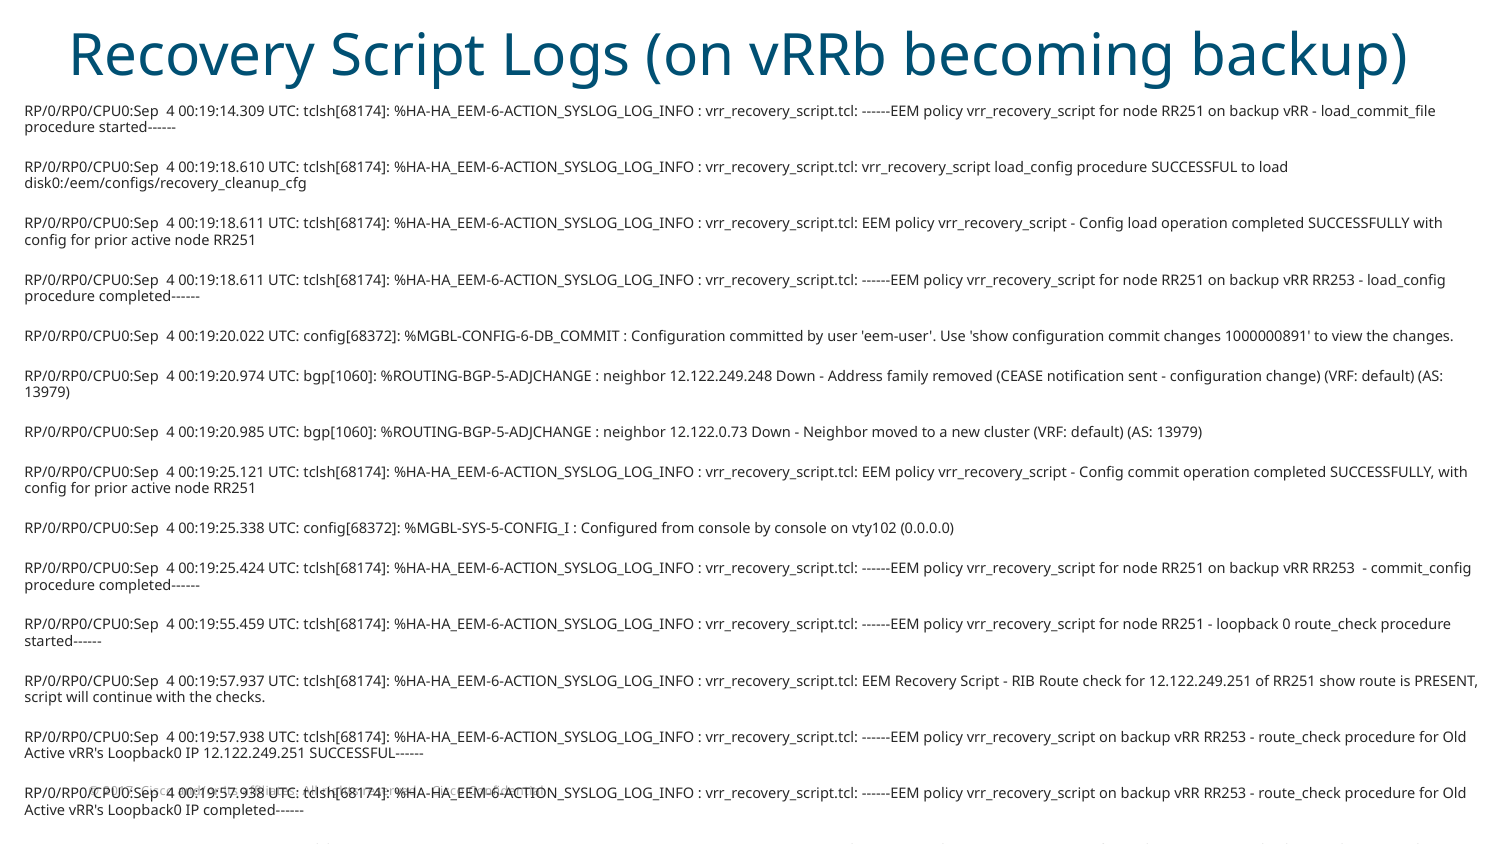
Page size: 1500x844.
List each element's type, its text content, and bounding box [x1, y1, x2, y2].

list RP/0/RP0/CPU0:Sep 4 00:19:14.309 UTC: tclsh[68174]: %HA-HA_EEM-6-ACTION_SYSLOG_LOG_INFO : vrr_recovery_script.tcl: ------EEM policy vrr_recovery_script for node RR251 on backup vRR - load_commit_file procedure started------ RP/0/RP0/CPU0:Sep 4 00:19:18.610 UTC: tclsh[68174]: %HA-HA_EEM-6-ACTION_SYSLOG_LOG_INFO : vrr_recovery_script.tcl: vrr_recovery_script load_config procedure SUCCESSFUL to load disk0:/eem/configs/recovery_cleanup_cfg RP/0/RP0/CPU0:Sep 4 00:19:18.611 UTC: tclsh[68174]: %HA-HA_EEM-6-ACTION_SYSLOG_LOG_INFO : vrr_recovery_script.tcl: EEM policy vrr_recovery_script - Config load operation completed SUCCESSFULLY with config for prior active node RR251 RP/0/RP0/CPU0:Sep 4 00:19:18.611 UTC: tclsh[68174]: %HA-HA_EEM-6-ACTION_SYSLOG_LOG_INFO : vrr_recovery_script.tcl: ------EEM policy vrr_recovery_script for node RR251 on backup vRR RR253 - load_config procedure completed------ RP/0/RP0/CPU0:Sep 4 00:19:20.022 UTC: config[68372]: %MGBL-CONFIG-6-DB_COMMIT : Configuration committed by user 'eem-user'. Use 'show configuration commit changes 1000000891' to view the changes. RP/0/RP0/CPU0:Sep 4 00:19:20.974 UTC: bgp[1060]: %ROUTING-BGP-5-ADJCHANGE : neighbor 12.122.249.248 Down - Address family removed (CEASE notification sent - configuration change) (VRF: default) (AS: 13979) RP/0/RP0/CPU0:Sep 4 00:19:20.985 UTC: bgp[1060]: %ROUTING-BGP-5-ADJCHANGE : neighbor 12.122.0.73 Down - Neighbor moved to a new cluster (VRF: default) (AS: 13979) RP/0/RP0/CPU0:Sep 4 00:19:25.121 UTC: tclsh[68174]: %HA-HA_EEM-6-ACTION_SYSLOG_LOG_INFO : vrr_recovery_script.tcl: EEM policy vrr_recovery_script - Config commit operation completed SUCCESSFULLY, with config for prior active node RR251 RP/0/RP0/CPU0:Sep 4 00:19:25.338 UTC: config[68372]: %MGBL-SYS-5-CONFIG_I : Configured from console by console on vty102 (0.0.0.0) RP/0/RP0/CPU0:Sep 4 00:19:25.424 UTC: tclsh[68174]: %HA-HA_EEM-6-ACTION_SYSLOG_LOG_INFO : vrr_recovery_script.tcl: ------EEM policy vrr_recovery_script for node RR251 on backup vRR RR253 - commit_config procedure completed------ RP/0/RP0/CPU0:Sep 4 00:19:55.459 UTC: tclsh[68174]: %HA-HA_EEM-6-ACTION_SYSLOG_LOG_INFO : vrr_recovery_script.tcl: ------EEM policy vrr_recovery_script for node RR251 - loopback 0 route_check procedure started------ RP/0/RP0/CPU0:Sep 4 00:19:57.937 UTC: tclsh[68174]: %HA-HA_EEM-6-ACTION_SYSLOG_LOG_INFO : vrr_recovery_script.tcl: EEM Recovery Script - RIB Route check for 12.122.249.251 of RR251 show route is PRESENT, script will continue with the checks. RP/0/RP0/CPU0:Sep 4 00:19:57.938 UTC: tclsh[68174]: %HA-HA_EEM-6-ACTION_SYSLOG_LOG_INFO : vrr_recovery_script.tcl: ------EEM policy vrr_recovery_script on backup vRR RR253 - route_check procedure for Old Active vRR's Loopback0 IP 12.122.249.251 SUCCESSFUL------ RP/0/RP0/CPU0:Sep 4 00:19:57.938 UTC: tclsh[68174]: %HA-HA_EEM-6-ACTION_SYSLOG_LOG_INFO : vrr_recovery_script.tcl: ------EEM policy vrr_recovery_script on backup vRR RR253 - route_check procedure for Old Active vRR's Loopback0 IP completed------ RP/0/RP0/CPU0:Sep 4 00:19:57.939 UTC: tclsh[68174]: %HA-HA_EEM-6-ACTION_SYSLOG_LOG_INFO : vrr_recovery_script.tcl: ------EEM policy vrr_recovery_script for node RR251 - ping_check procedure started------ RP/0/RP0/CPU0:Sep 4 00:20:00.689 UTC: tclsh[68174]: %HA-HA_EEM-6-ACTION_SYSLOG_LOG_INFO : vrr_recovery_script.tcl: EEM policy vrr_recovery_script PING to IP 12.122.249.251 of RR251 successful, script will exit and send alert. RP/0/RP0/CPU0:Sep 4 00:20:00.689 UTC: tclsh[68174]: %HA-HA_EEM-6-ACTION_SYSLOG_LOG_INFO : vrr_recovery_script.tcl: ------EEM policy vrr_recovery_script on backup vRR RR253 - ping_check procedure for Old Active vRR's Loopback0 IP 12.122.249.251 SUCCESSFUL------ RP/0/RP0/CPU0:Sep 4 00:20:00.691 UTC: tclsh[68174]: %HA-HA_EEM-6-ACTION_SYSLOG_LOG_INFO : vrr_recovery_script.tcl: ------EEM policy vrr_recovery_script on backup vRR RR253 - ping_check procedure for Old Active vRR's Loopback0 IP completed------ RP/0/RP0/CPU0:Sep 4 00:20:00.691 UTC: tclsh[68174]: %HA-HA_EEM-6-ACTION_SYSLOG_LOG_INFO : vrr_recovery_script.tcl: ------EEM policy vrr_recovery_script for node RR251 - remove_files procedure started------ RP/0/RP0/CPU0:Sep 4 00:20:02.391 UTC: run_cmd[68601]: %INFRA-INFRA_MSG-5-RUN_LOGIN : User eem-user logged into shell from vty103 RP/0/RP0/CPU0:Sep 4 00:20:03.338 UTC: run_cmd[68601]: %INFRA-INFRA_MSG-5-RUN_LOGOUT : User eem-user logged out of shell from vty103 RP/0/RP0/CPU0:Sep 4 00:20:03.367 UTC: tclsh[68174]: %HA-HA_EEM-6-ACTION_SYSLOG_LOG_INFO : vrr_recovery_script.tcl: ------EEM policy vrr_recovery_script on backup vRR RR253 - remove_files procedure completed - Successful------ RP/0/RP0/CPU0:Sep 4 00:20:03.367 UTC: tclsh[68174]: %HA-HA_EEM-6-ACTION_SYSLOG_LOG_INFO : vrr_recovery_script.tcl: ------EEM policy vrr_recovery_script for node RR251 - register_detection procedure started------ RP/0/RP0/CPU0:Sep 4 00:20:07.988 UTC: eem_policy_dir[326]: %HA-HA_EM-6-FMPD_POLICY_REG_SUCC : fh_reg_unreg_policy: Policy 'vrr_detection_script.tcl' registered successfully, by user eem-user, with persist time 3600 and type 2 RP/0/RP0/CPU0:Sep 4 00:20:08.929 UTC: config[68916]: %MGBL-CONFIG-6-DB_COMMIT : Configuration committed by user 'eem-user'. Use 'show configuration commit changes 1000000892' to view the changes. RP/0/RP0/CPU0:Sep 4 00:20:09.296 UTC: config[68916]: %MGBL-SYS-5-CONFIG_I : Configured from console by console on vty104 (0.0.0.0) RP/0/RP0/CPU0:Sep 4 00:20:09.682 UTC: tclsh[68174]: %HA-HA_EEM-6-ACTION_SYSLOG_LOG_INFO : vrr_recovery_script.tcl: ------EEM policy vrr_recovery_script on backup vRR RR253 - register_detection procedure completed - Successful------ RP/0/RP0/CPU0:Sep 4 00:20:09.683 UTC: tclsh[68174]: %HA-HA_EEM-6-ACTION_SYSLOG_LOG_INFO : vrr_recovery_script.tcl: ------EEM policy vrr_remediation_script for node RR251 - Final Check completed------ RP/0/RP0/CPU0:Sep 4 00:20:09.685 UTC: tclsh[68174]: %HA-HA_EEM-6-ACTION_SYSLOG_LOG_INFO : vrr_recovery_script.tcl: Sending Email Alert - EEM vRR Recovery Script for node RR251 to gtamilse@cisco.com RP/0/RP0/CPU0:Sep 4 00:20:09.810 UTC: tclsh[68174]: %HA-HA_EEM-6-ACTION_SYSLOG_LOG_INFO : vrr_recovery_script.tcl: ------EEM policy vrr_recovery_script on node RR251 completed!!------ RP/0/RP0/CPU0:Sep 4 00:20:14.816 UTC: tclsh[68174]: %HA-HA_EEM-6-ACTION_SYSLOG_LOG_INFO : vrr_recovery_script.tcl: ------EEM policy vrr_recovery_script on backup vRR RR253 - Recovery script will unregister itself RP/0/RP0/CPU0:Sep 4 00:20:14.818 UTC: tclsh[68174]: %HA-HA_EEM-6-ACTION_SYSLOG_LOG_INFO : vrr_recovery_script.tcl: ------EEM policy vrr_recovery_script for node RR251 - unregister_recovery procedure started------ RP/0/RP0/CPU0:Sep 4 00:20:19.701 UTC: sysdb_mc[409]: %SYSDB-SYSDB-2-CLEARED_CONFIG_INCONSISTENCY : The running config and persistent configuration maybe out of sync (most likely due to a config session closed before it is completed). The system automatically executed 'clear configuration inconsistency' successfully and rectified it (however, there is no commit id so rollback won't work). RP/0/RP0/CPU0:RR253-VRR# [0, 95, 1500, 652]
title Recovery Script Logs (on vRRb becoming backup) [53, 0, 1452, 119]
